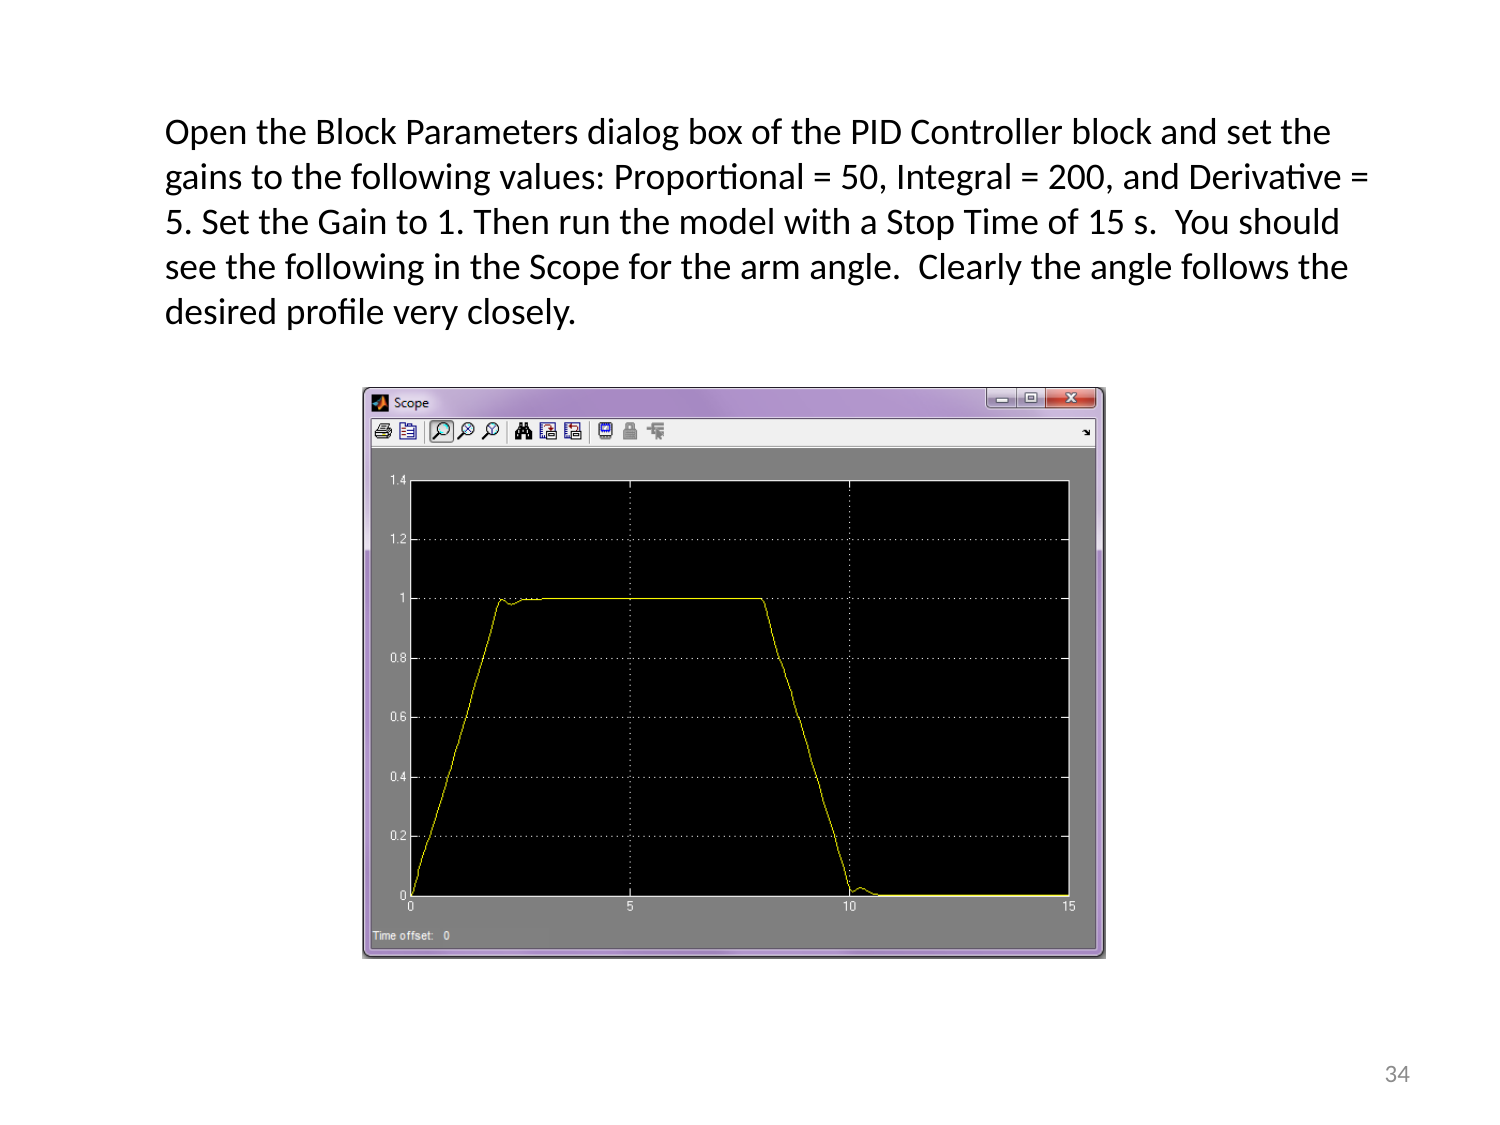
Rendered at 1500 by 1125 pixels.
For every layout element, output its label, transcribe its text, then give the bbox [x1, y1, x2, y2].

text_box Open the Block Parameters dialog box of the PID Controller block and set the gains to the following values: Proportional = 50, Integral = 200, and Derivative = 5. Set the Gain to 1. Then run the model with a Stop Time of 15 s. You should see the following in the Scope for the arm angle. Clearly the angle follows the desired profile very closely. [150, 99, 1388, 340]
picture [362, 387, 1106, 959]
slide_number 34 [1074, 1042, 1425, 1103]
